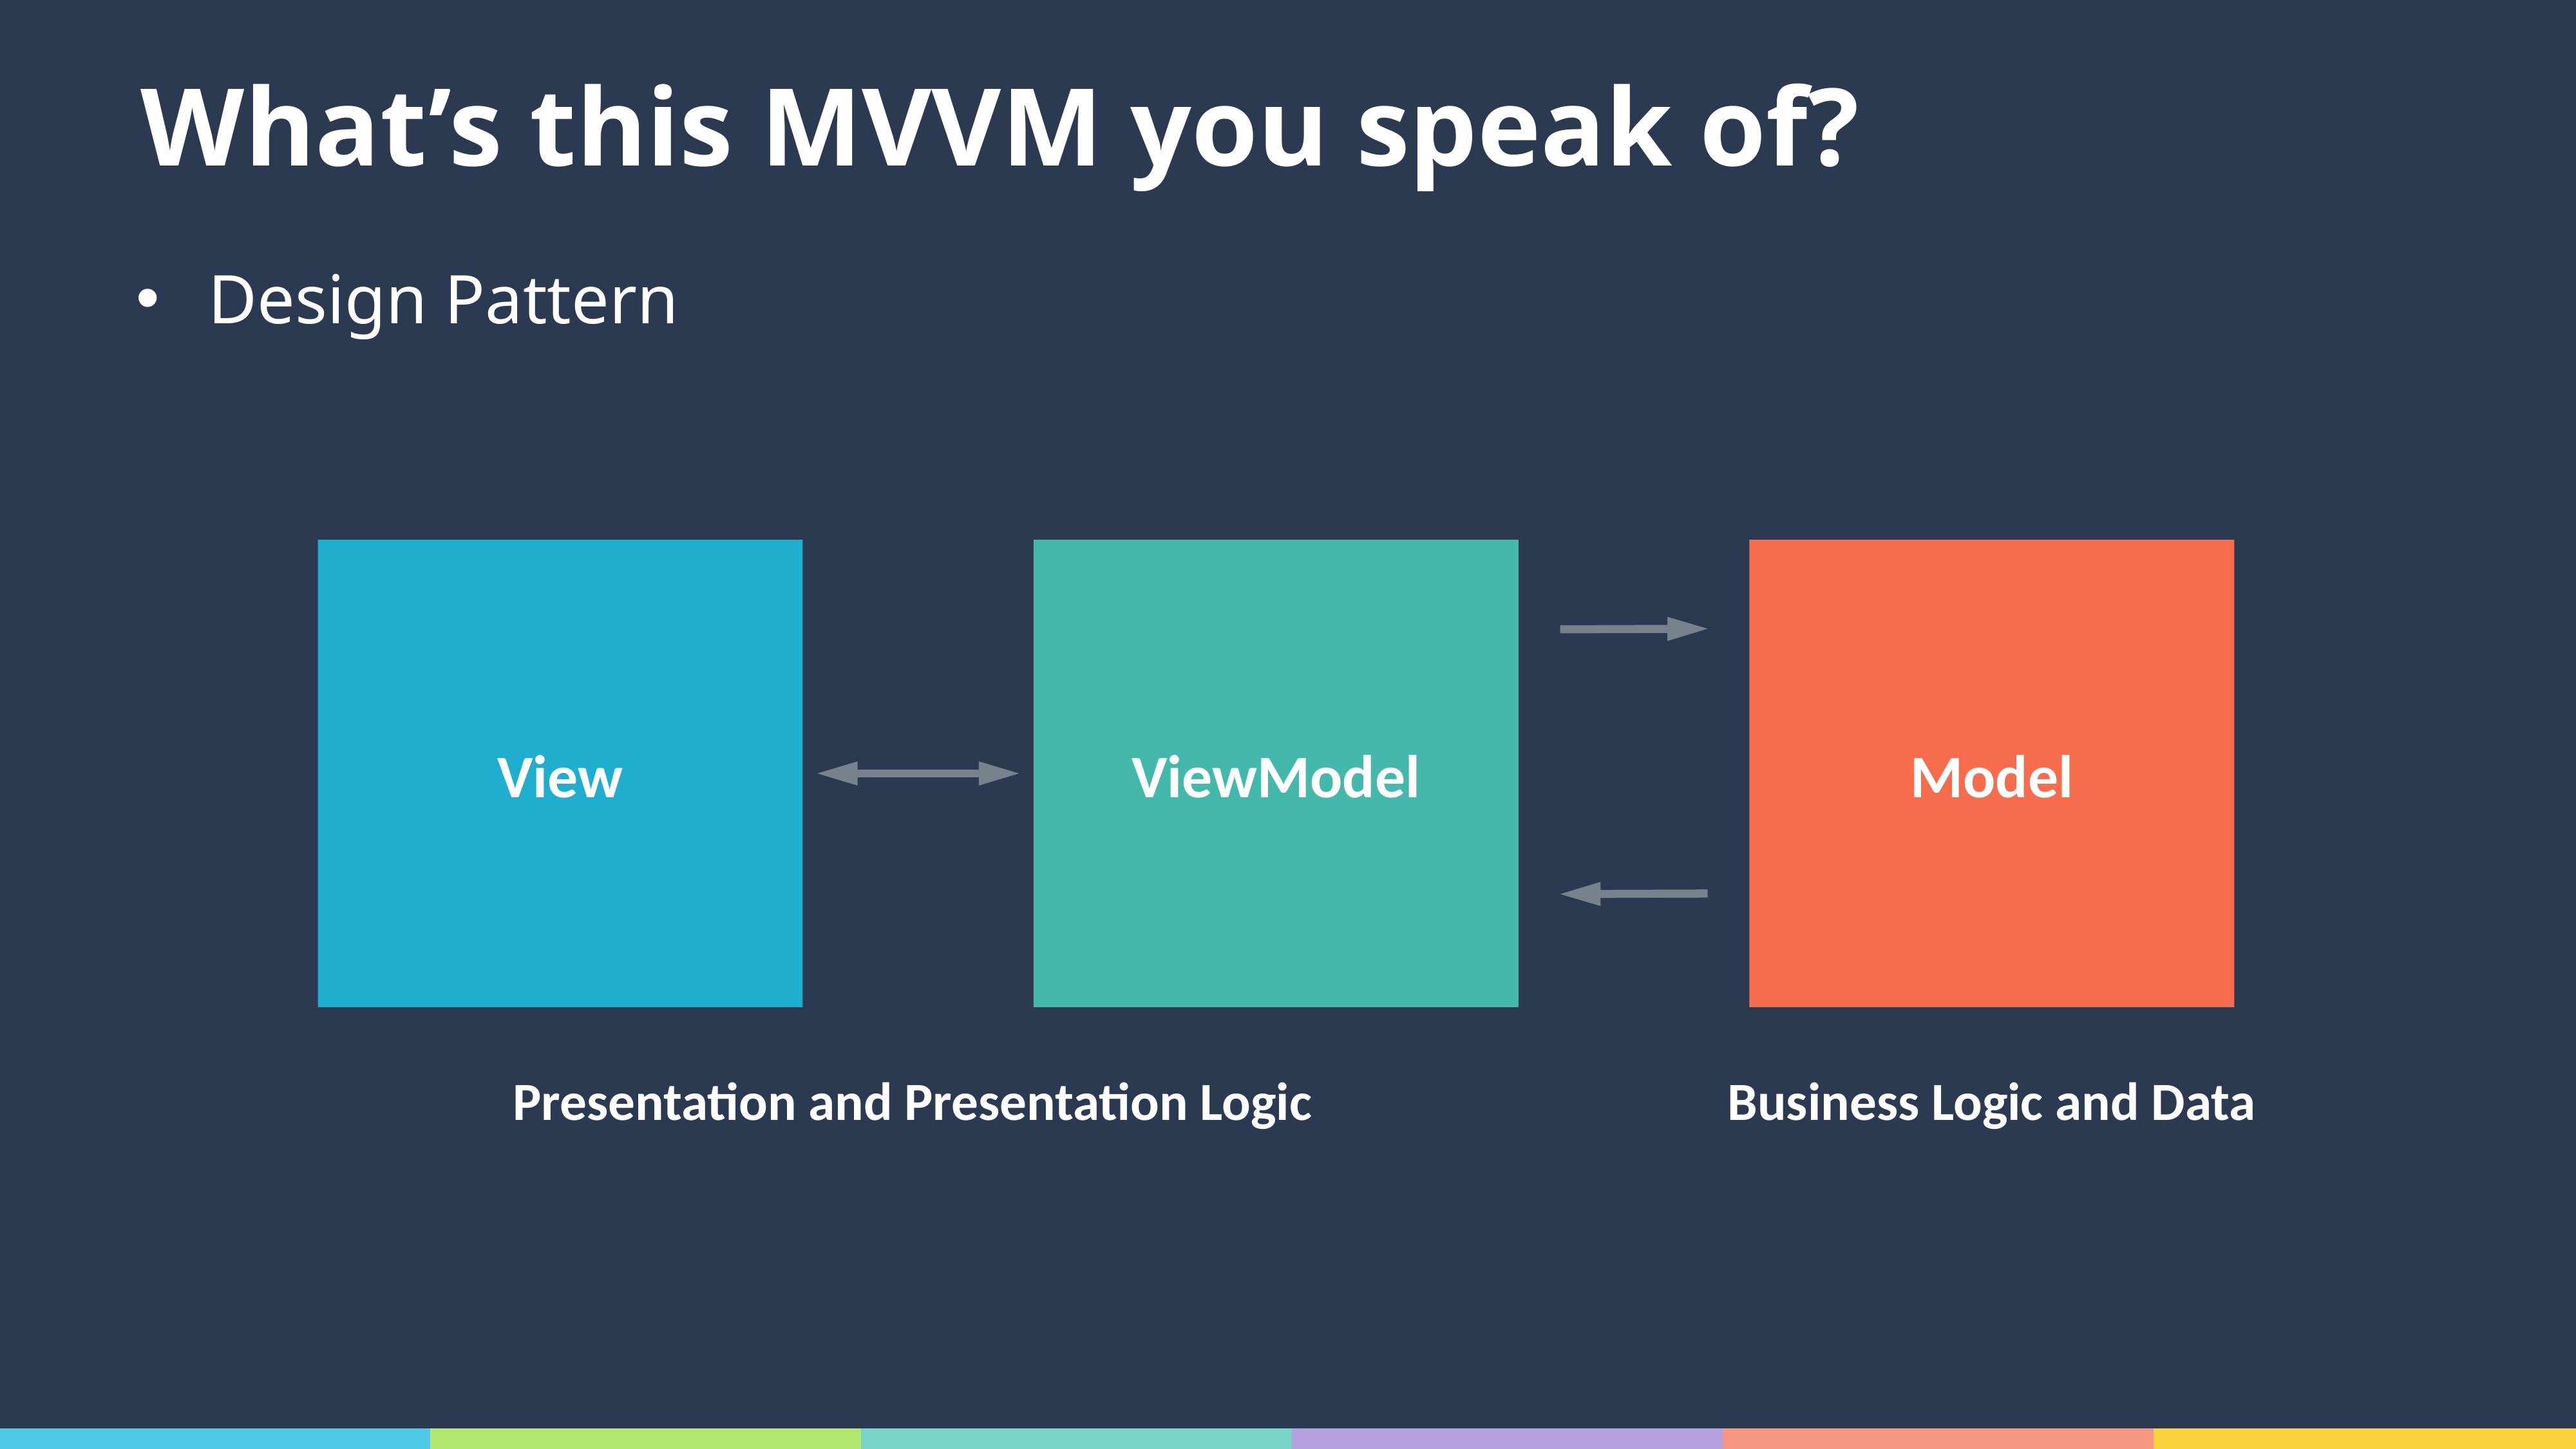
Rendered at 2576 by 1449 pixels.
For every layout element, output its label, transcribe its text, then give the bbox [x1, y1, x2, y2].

text_box View [317, 539, 803, 1008]
title What’s this MVVM you speak of? [140, 10, 2519, 252]
text_box Model [1748, 539, 2235, 1008]
text_box Presentation and Presentation Logic [503, 1061, 1323, 1136]
text_box Business Logic and Data [1718, 1061, 2266, 1136]
text_box Design Pattern [126, 252, 689, 343]
text_box ViewModel [1033, 539, 1519, 1008]
